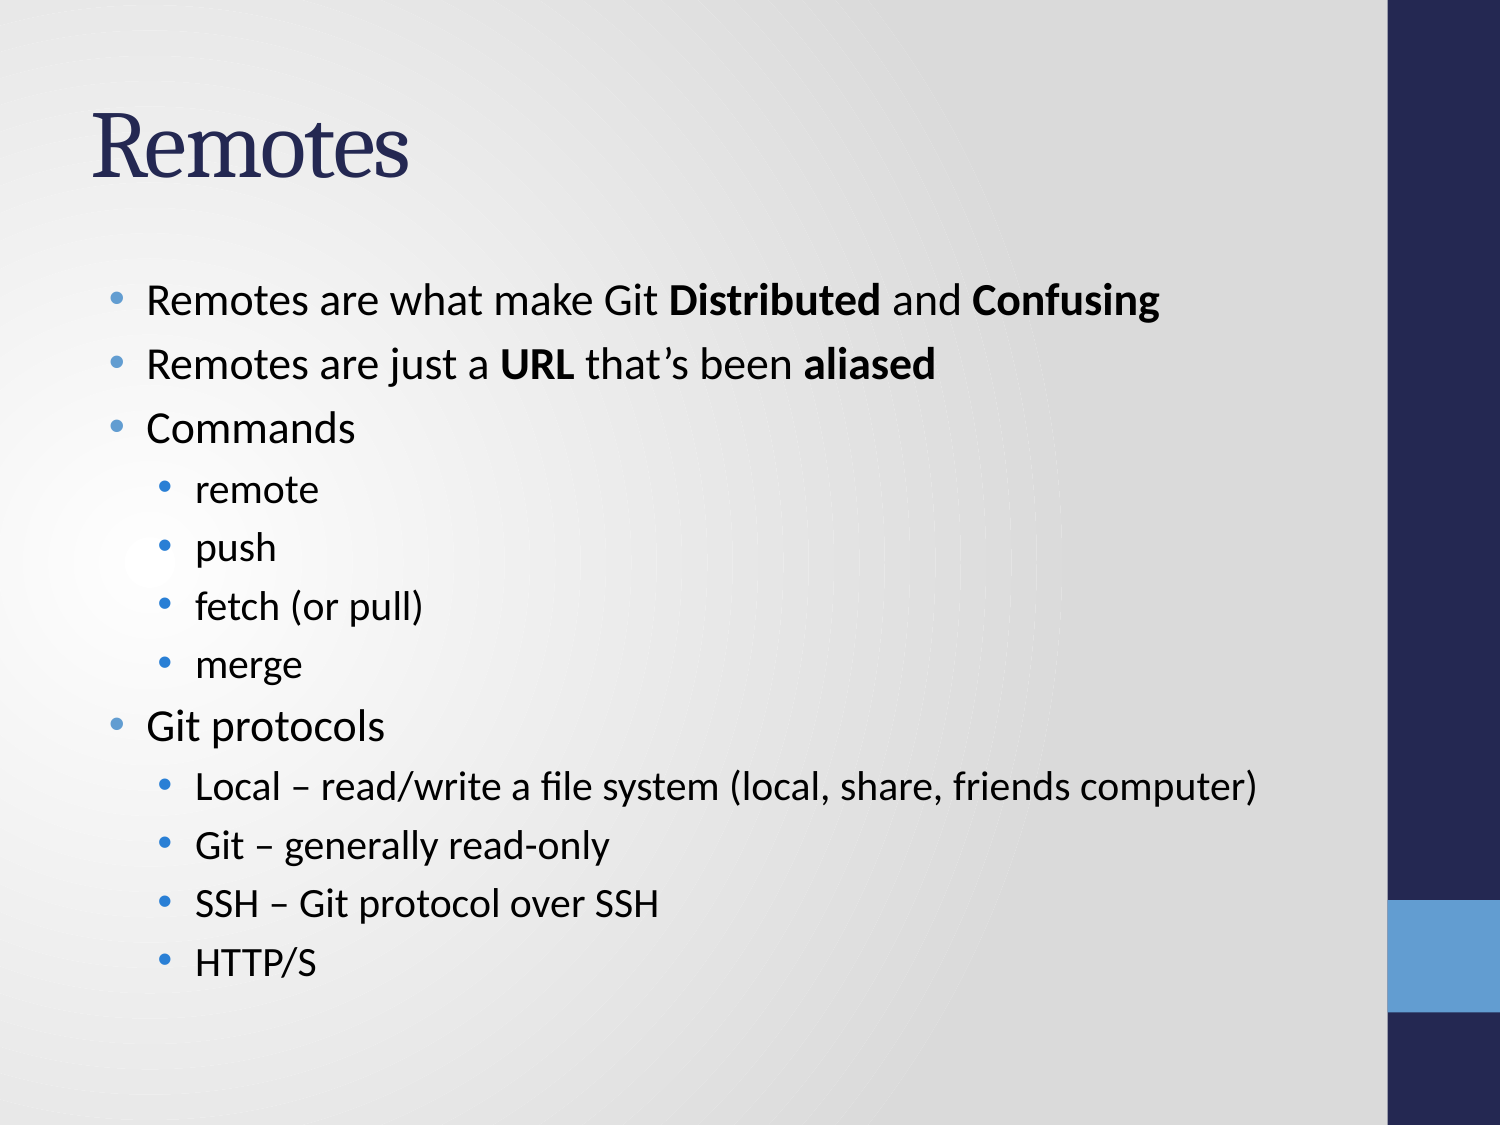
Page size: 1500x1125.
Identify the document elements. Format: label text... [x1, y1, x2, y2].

list Remotes are what make Git Distributed and Confusing Remotes are just a URL that’s been aliased Commands remote push fetch (or pull) merge Git protocols Local – read/write a file system (local, share, friends computer) Git – generally read-only SSH – Git protocol over SSH HTTP/S [75, 262, 1325, 1050]
title Remotes [75, 45, 1325, 233]
